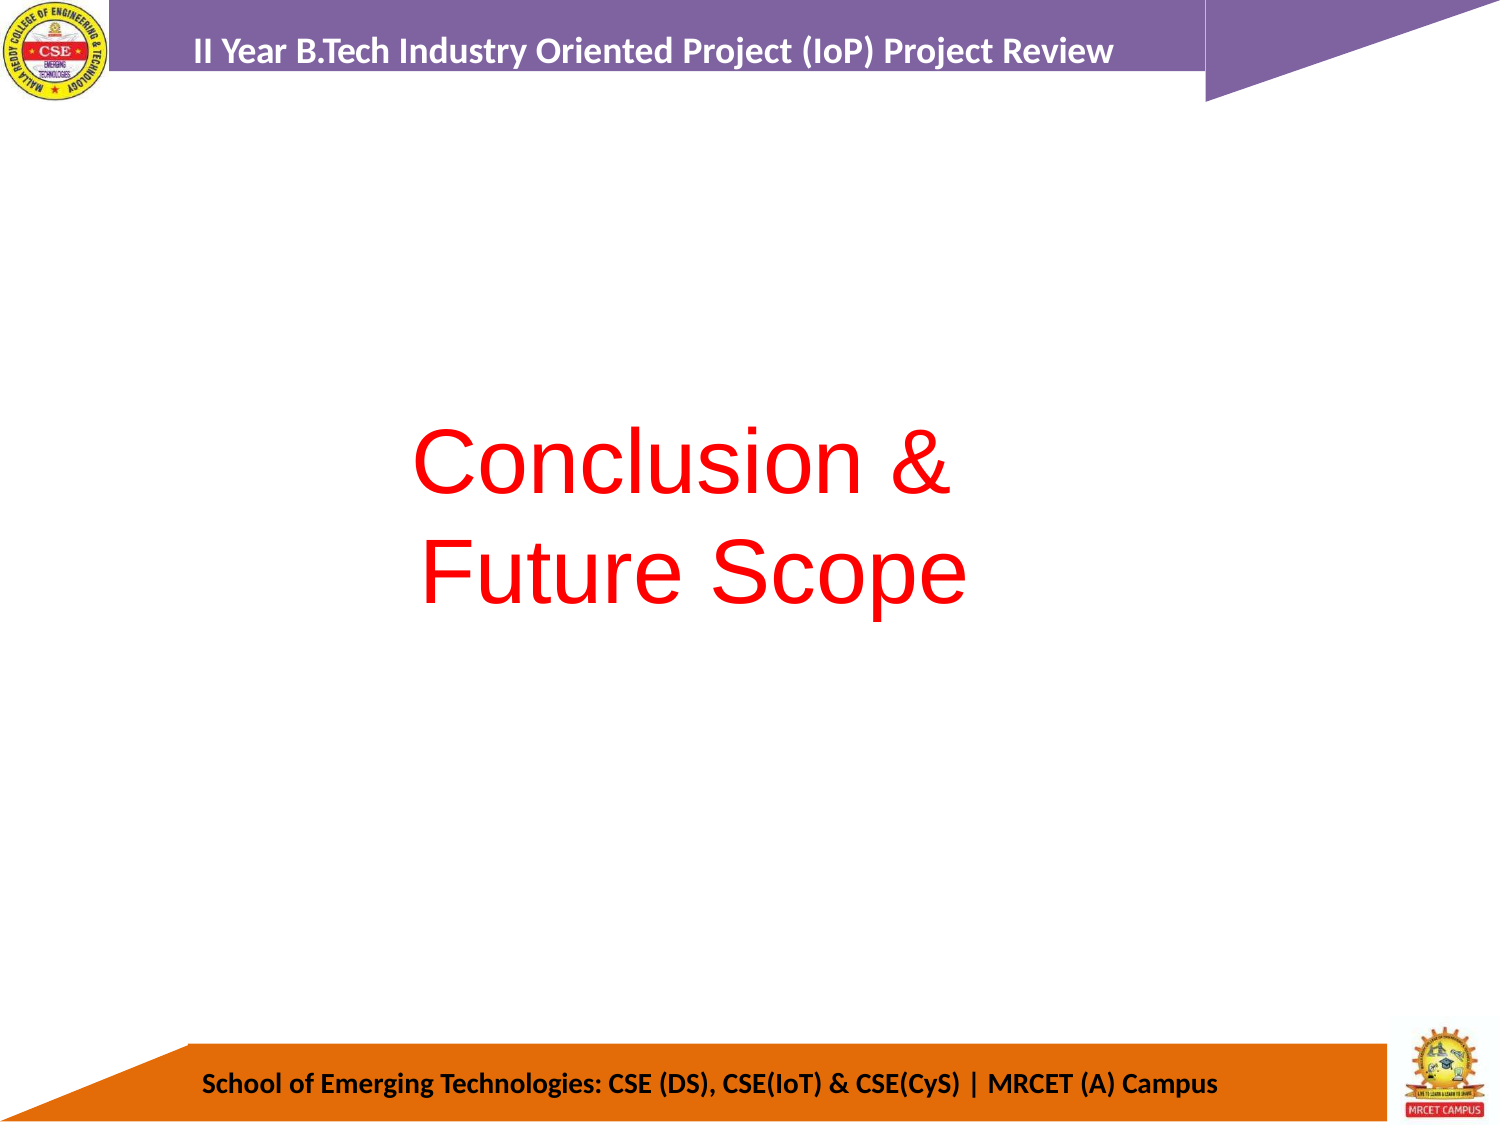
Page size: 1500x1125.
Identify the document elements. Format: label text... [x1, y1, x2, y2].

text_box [0, 1016, 1500, 1125]
picture [0, 0, 109, 102]
text_box Conclusion & Future Scope [218, 399, 1169, 622]
text_box [1205, 0, 1500, 102]
text_box II Year B.Tech Industry Oriented Project (IoP) Project Review [109, 0, 1205, 72]
